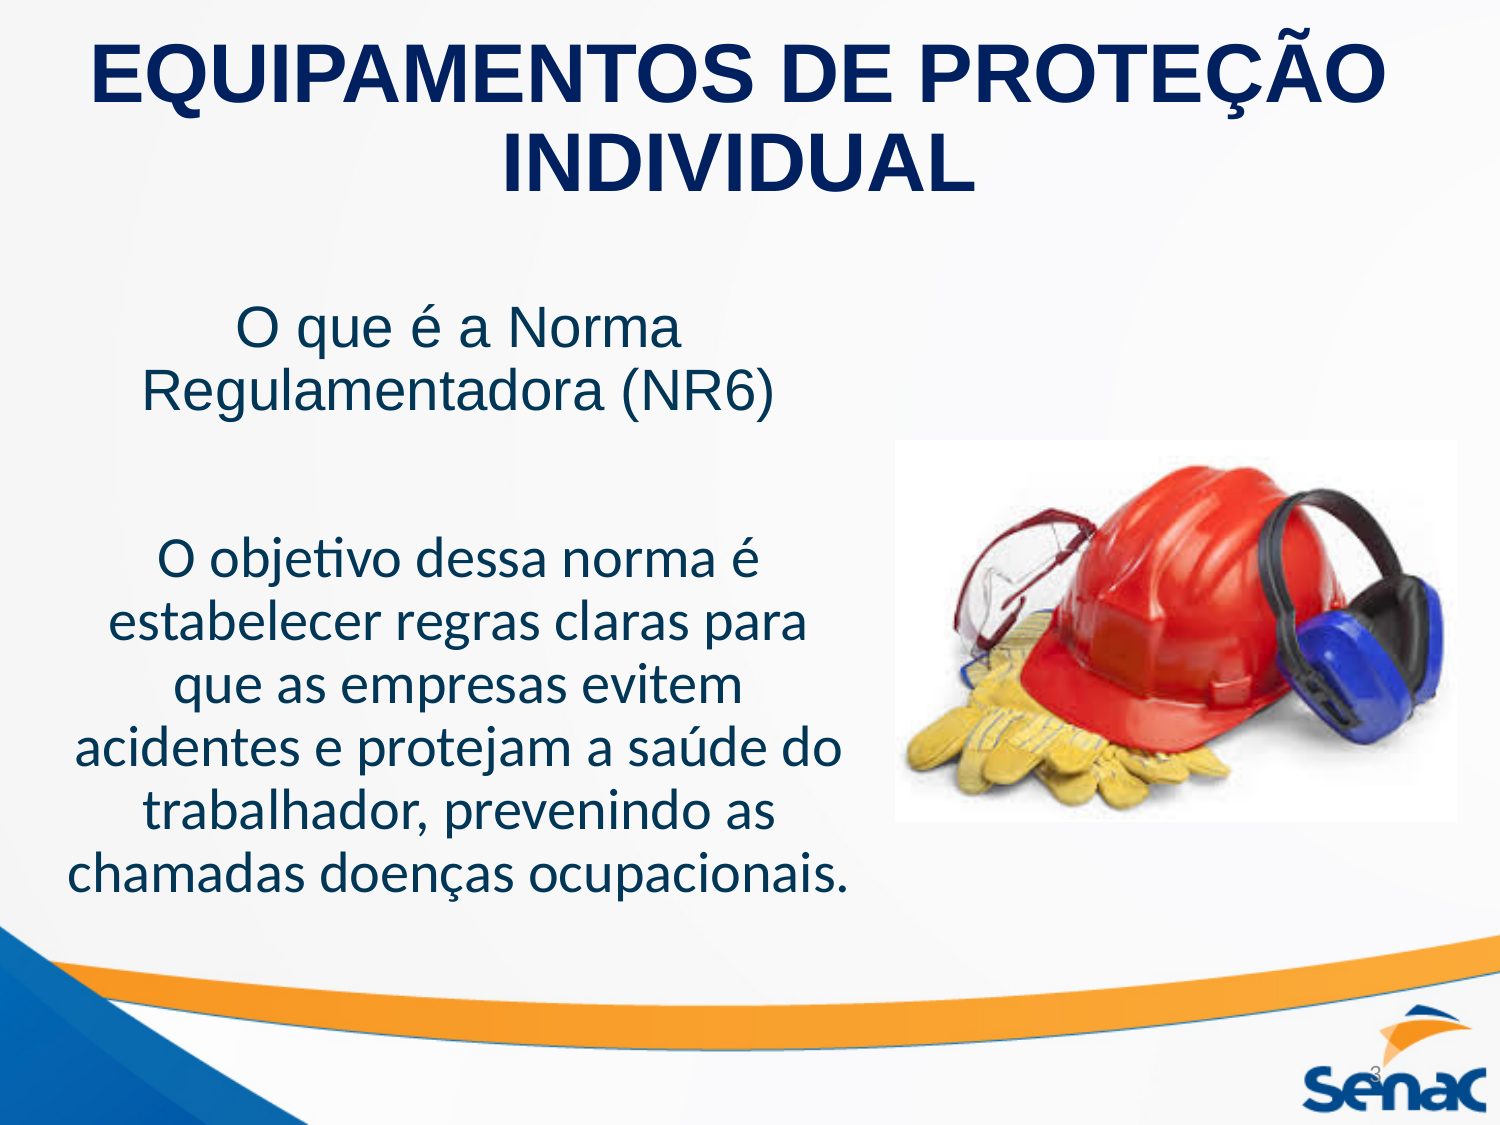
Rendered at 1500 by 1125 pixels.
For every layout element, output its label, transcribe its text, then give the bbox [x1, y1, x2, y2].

picture [0, 0, 1500, 1125]
text_box O que é a Norma Regulamentadora (NR6) O objetivo dessa norma é estabelecer regras claras para que as empresas evitem acidentes e protejam a saúde do trabalhador, prevenindo as chamadas doenças ocupacionais. [65, 199, 853, 996]
title EQUIPAMENTOS DE PROTEÇÃO INDIVIDUAL [22, 11, 1457, 229]
slide_number 3 [1059, 1042, 1397, 1103]
